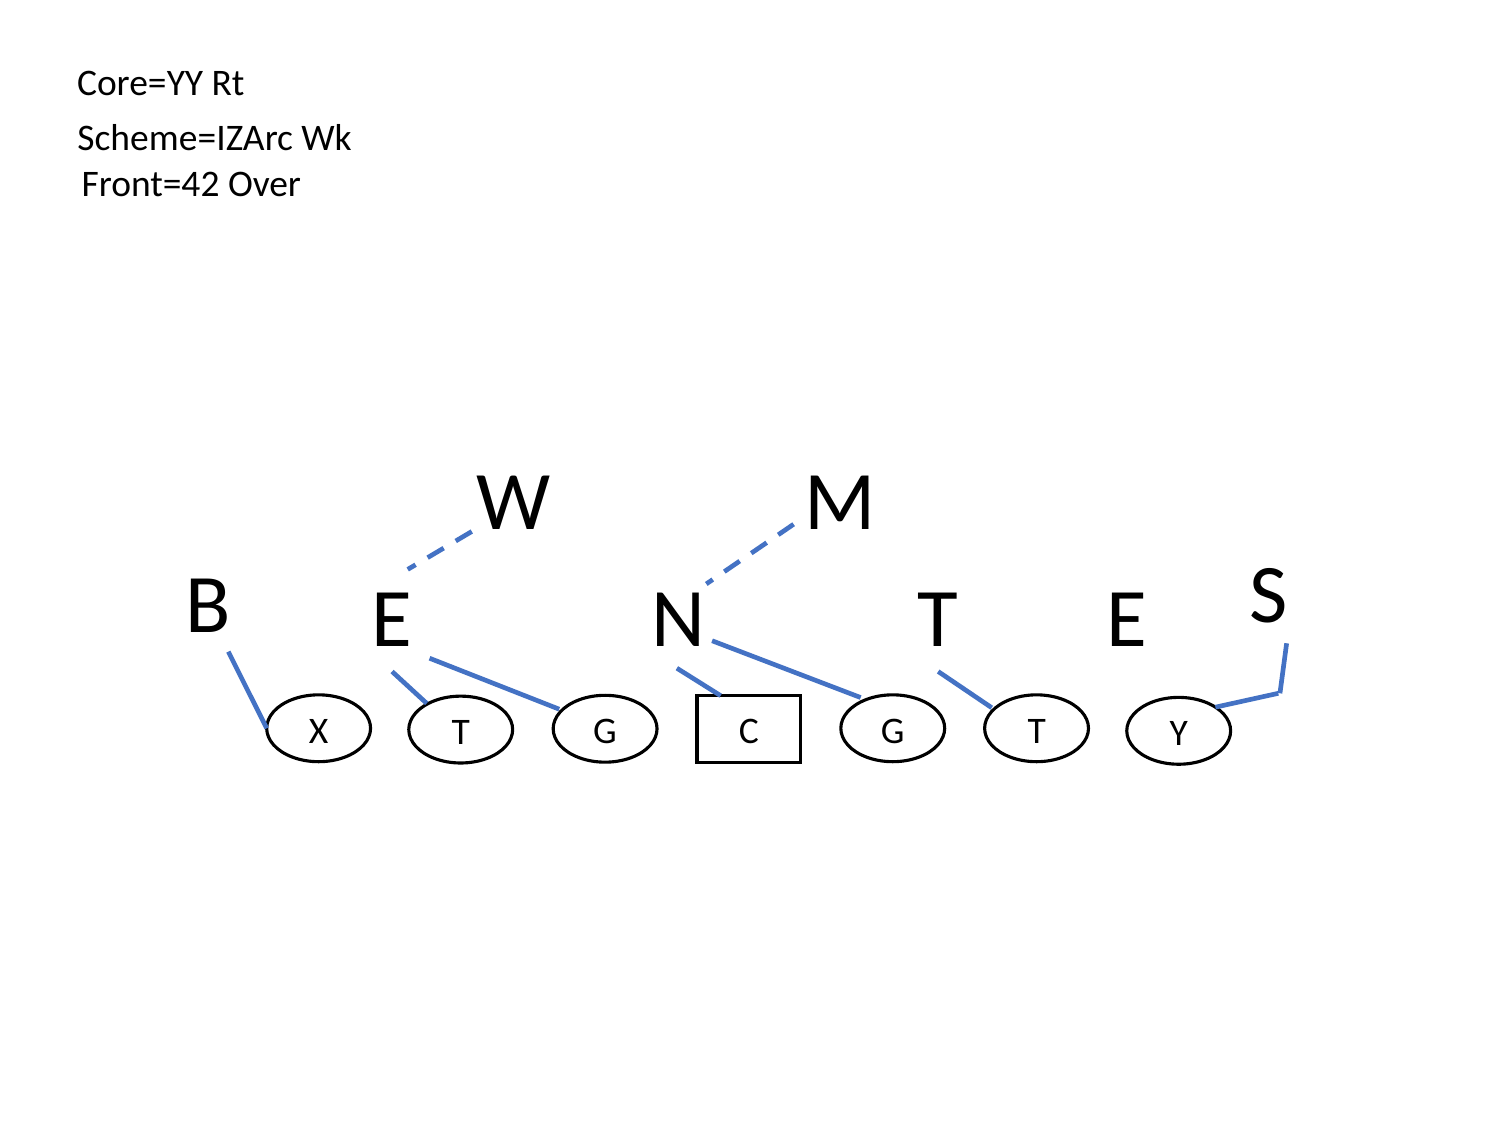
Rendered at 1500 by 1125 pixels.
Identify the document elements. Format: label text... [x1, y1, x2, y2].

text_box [228, 651, 264, 710]
text_box T [983, 693, 1090, 763]
text_box M [789, 438, 891, 554]
text_box E [356, 555, 428, 671]
text_box E [1091, 555, 1163, 671]
text_box T [903, 555, 974, 671]
text_box W [461, 438, 566, 554]
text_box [938, 671, 992, 708]
text_box T [407, 702, 514, 765]
text_box Front=42 Over [66, 166, 317, 211]
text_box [1223, 693, 1279, 714]
text_box N [636, 555, 721, 671]
text_box C [696, 696, 802, 763]
text_box X [265, 693, 372, 763]
text_box G [552, 694, 659, 764]
text_box Y [1125, 696, 1232, 766]
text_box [706, 524, 794, 584]
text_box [429, 658, 560, 710]
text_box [712, 640, 861, 698]
text_box Scheme=IZArc Wk [62, 105, 367, 166]
text_box B [170, 541, 246, 657]
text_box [407, 531, 472, 570]
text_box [391, 671, 427, 704]
text_box Core=YY Rt [62, 50, 260, 105]
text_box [676, 668, 712, 696]
text_box S [1234, 531, 1303, 647]
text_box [1279, 643, 1287, 694]
text_box G [839, 693, 946, 763]
